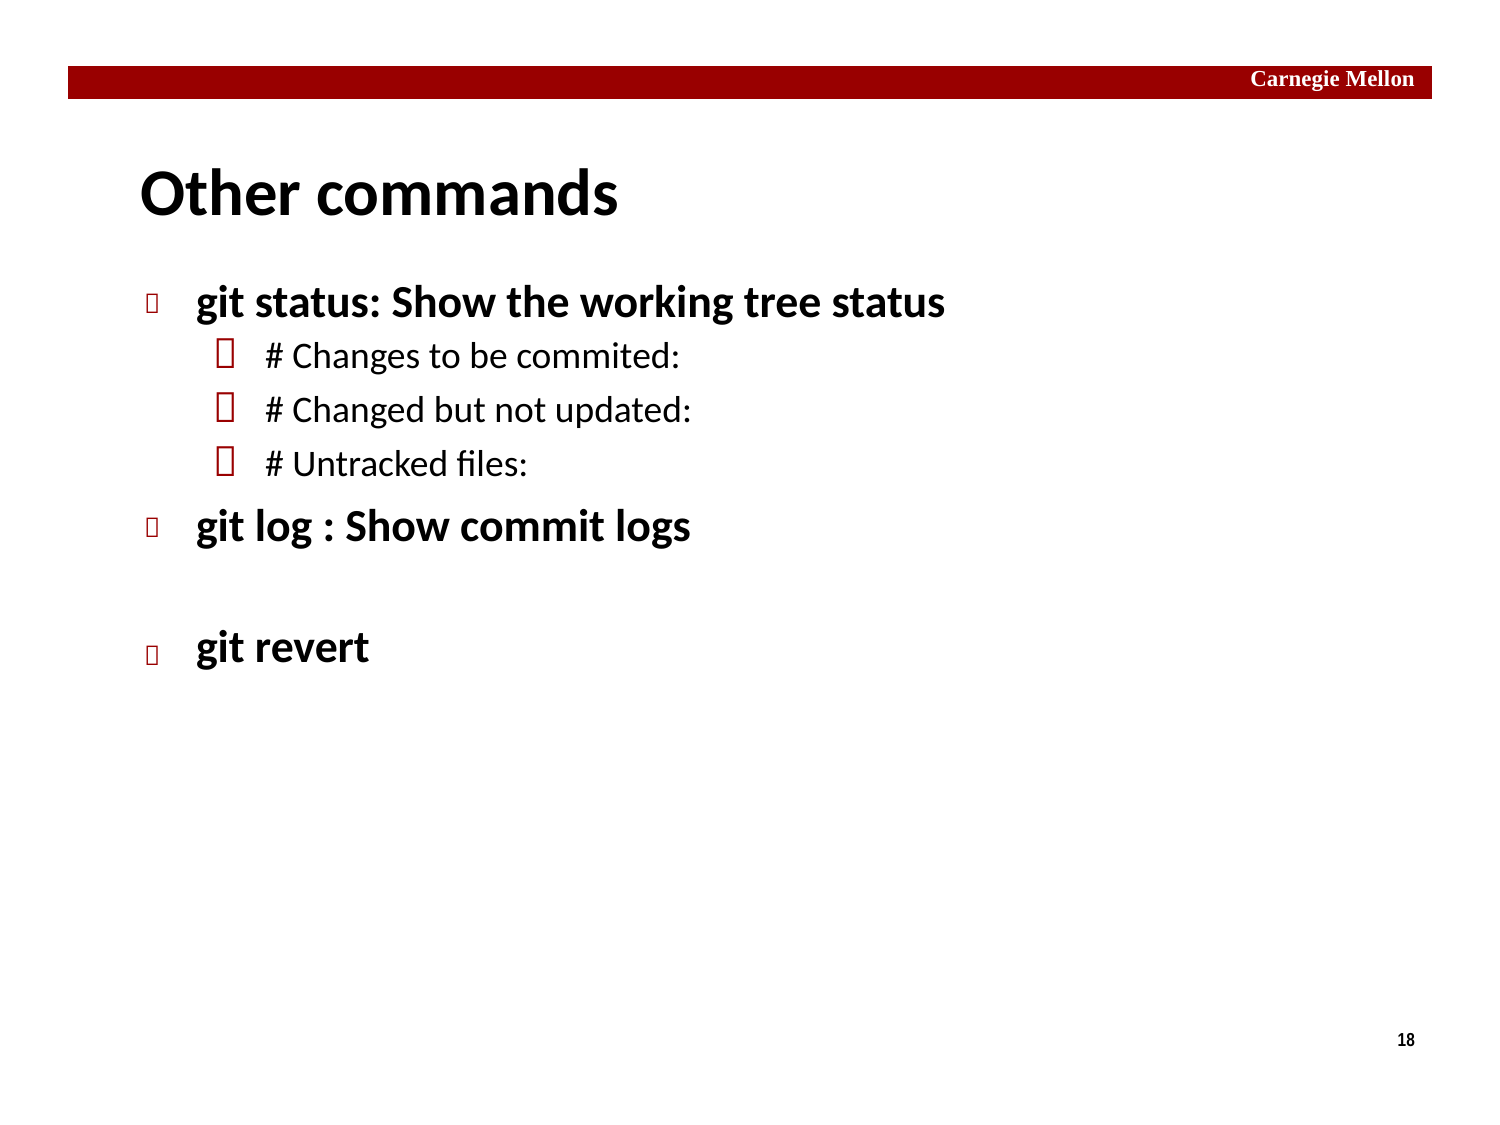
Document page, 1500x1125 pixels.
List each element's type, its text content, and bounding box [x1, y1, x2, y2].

text_box    [144, 290, 167, 744]
text_box Carnegie Mellon Other commands [139, 69, 1416, 236]
text_box 18 [1397, 1029, 1415, 1057]
text_box [66, 101, 1434, 1061]
text_box git status: Show the working tree status  # Changes to be commited:  # Changed but not updated:  # Untracked ﬁles: git log : Show commit logs git revert [196, 272, 957, 679]
text_box [66, 64, 1434, 101]
